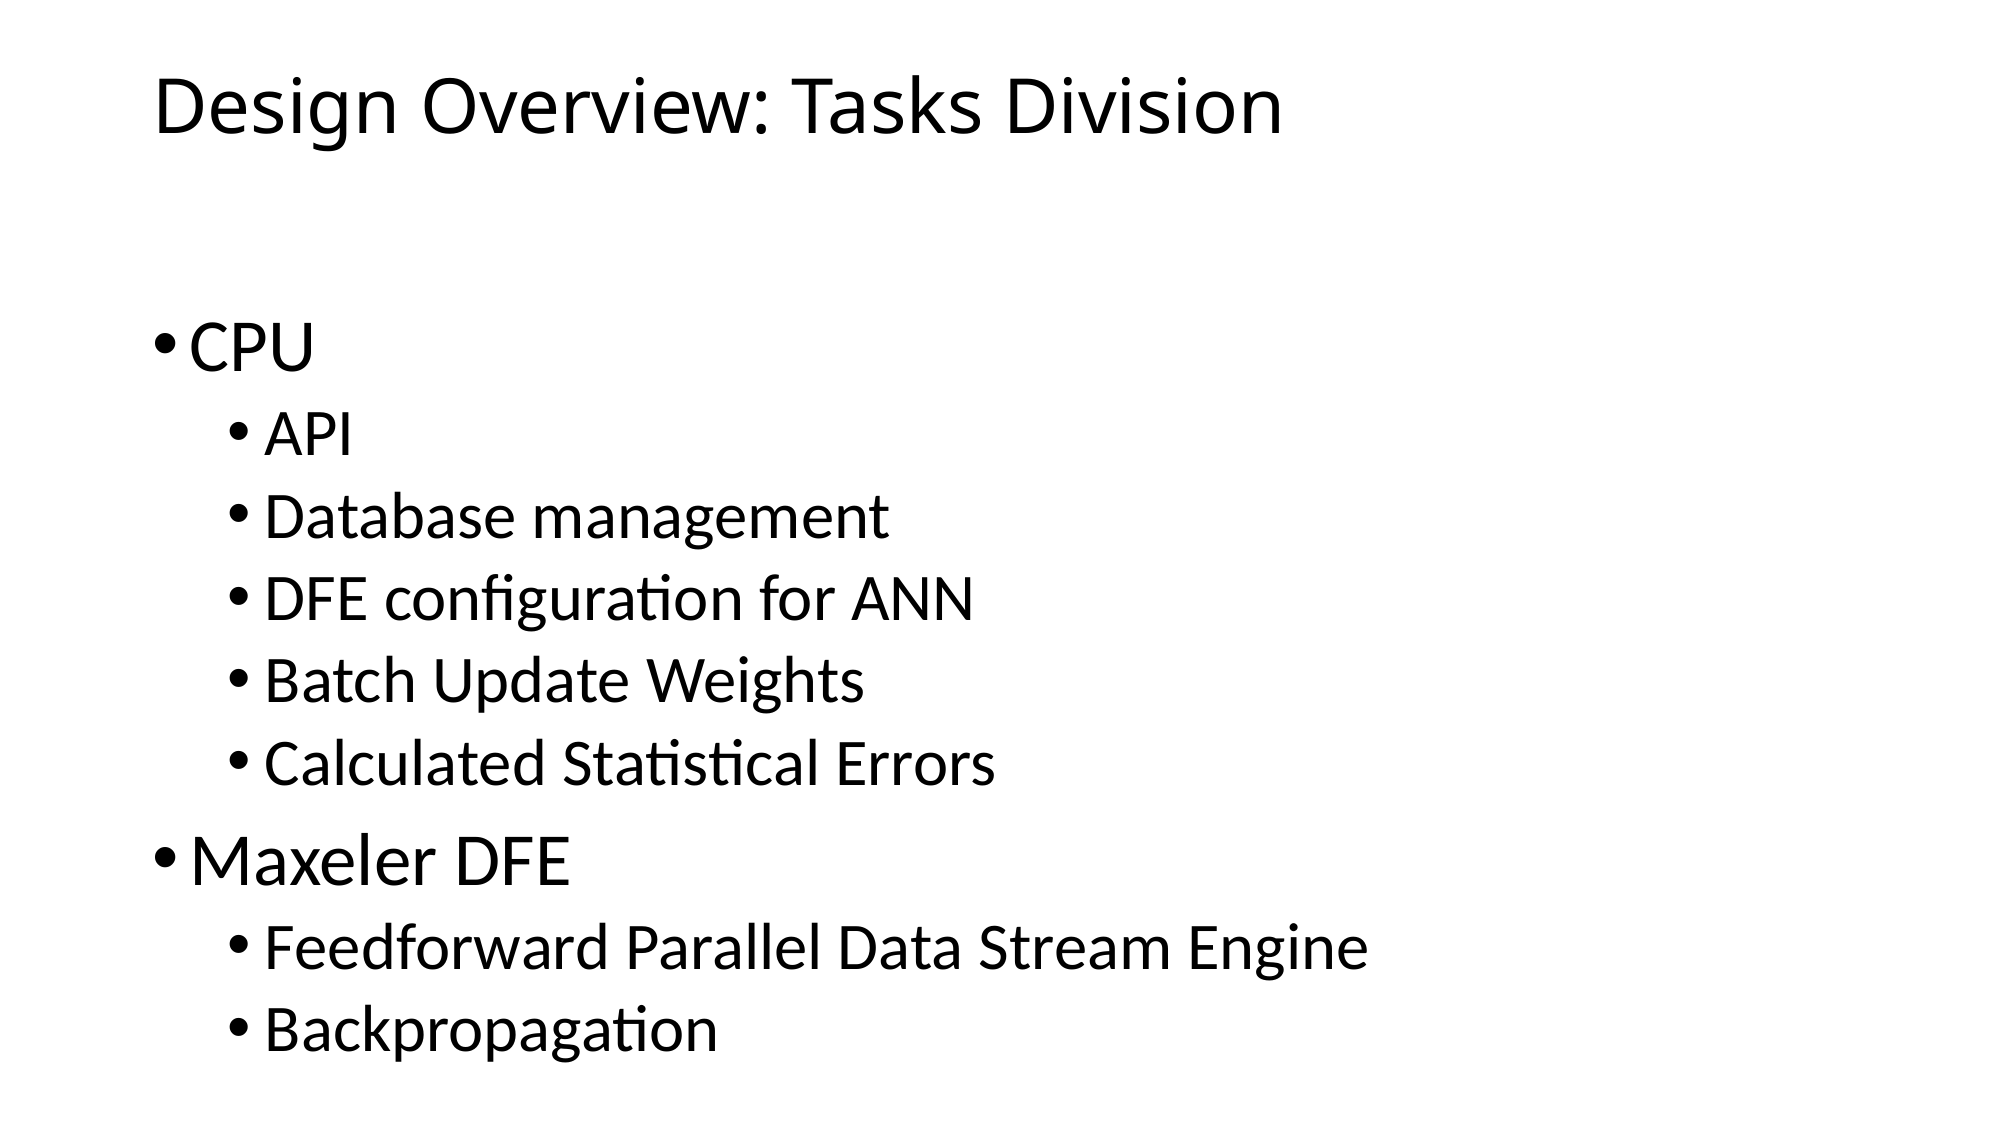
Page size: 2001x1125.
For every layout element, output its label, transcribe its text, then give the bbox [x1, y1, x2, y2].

list CPU API Database management DFE configuration for ANN Batch Update Weights Calculated Statistical Errors Maxeler DFE Feedforward Parallel Data Stream Engine Backpropagation [137, 299, 1863, 1014]
title Design Overview: Tasks Division [137, 59, 1863, 158]
